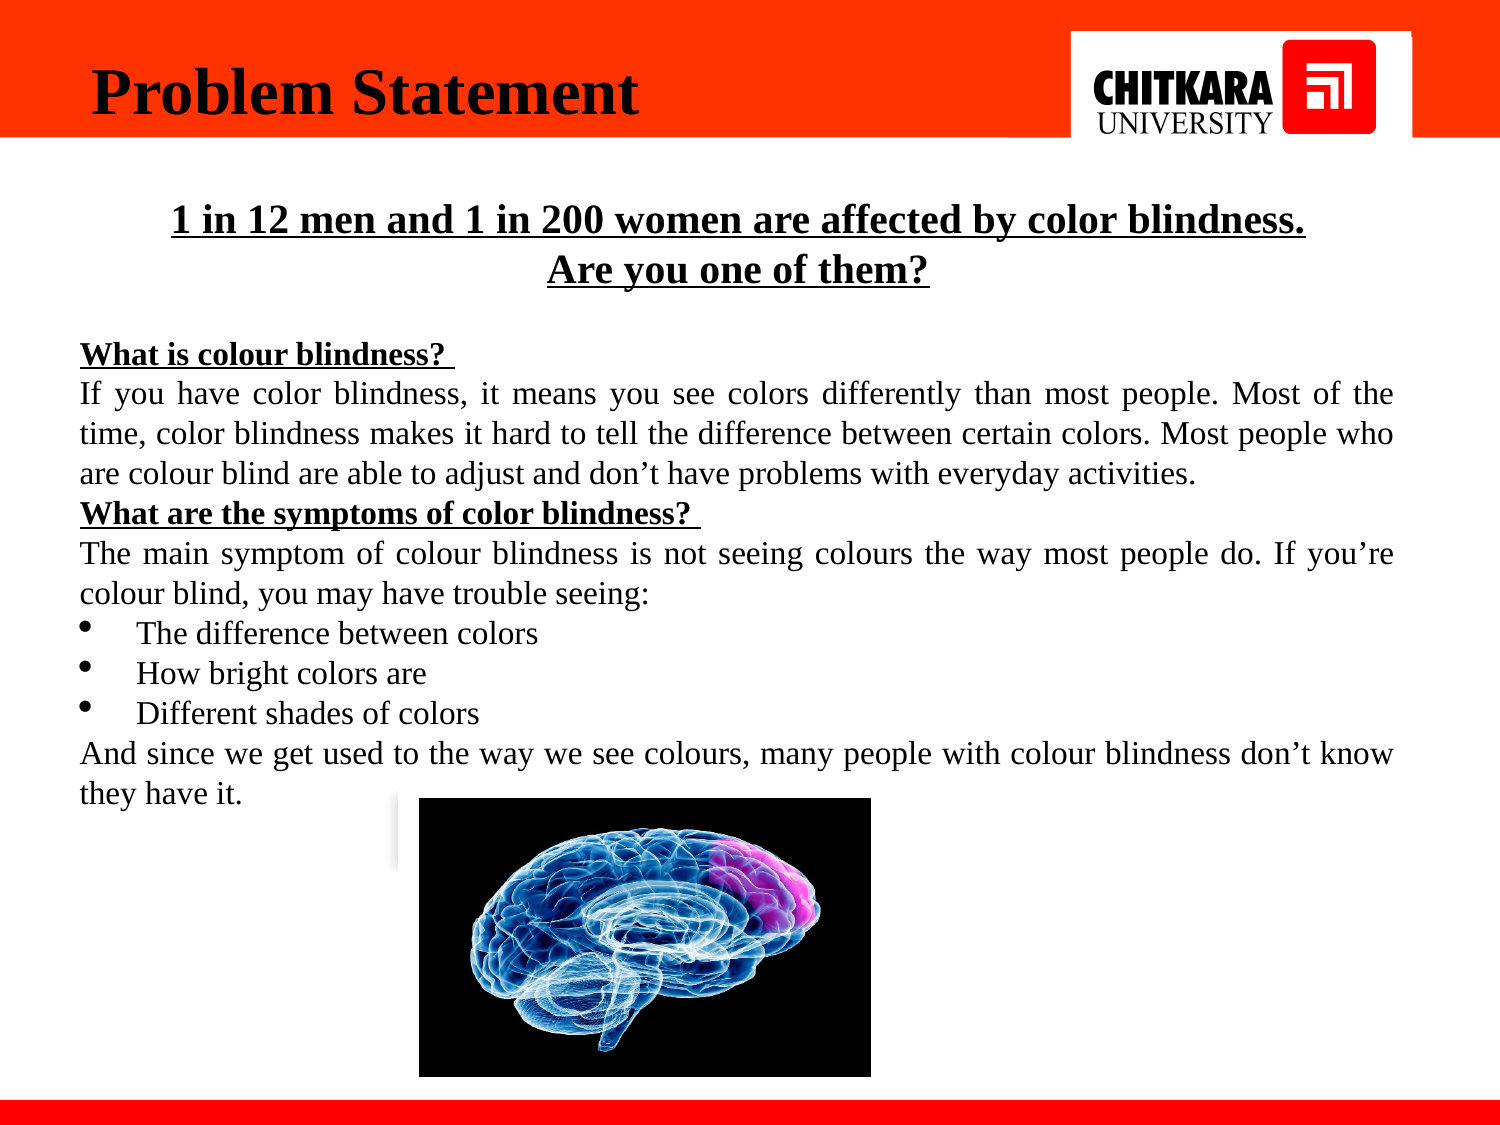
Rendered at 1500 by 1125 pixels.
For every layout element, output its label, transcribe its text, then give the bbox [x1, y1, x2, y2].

text_box 1 in 12 men and 1 in 200 women are affected by color blindness. Are you one of them? What is colour blindness? If you have color blindness, it means you see colors differently than most people. Most of the time, color blindness makes it hard to tell the difference between certain colors. Most people who are colour blind are able to adjust and don’t have problems with everyday activities. What are the symptoms of color blindness? The main symptom of colour blindness is not seeing colours the way most people do. If you’re colour blind, you may have trouble seeing: The difference between colors How bright colors are Different shades of colors And since we get used to the way we see colours, many people with colour blindness don’t know they have it. [64, 184, 1412, 999]
picture [418, 797, 872, 1077]
picture [1074, 37, 1391, 138]
text_box Problem Statement [76, 41, 963, 136]
